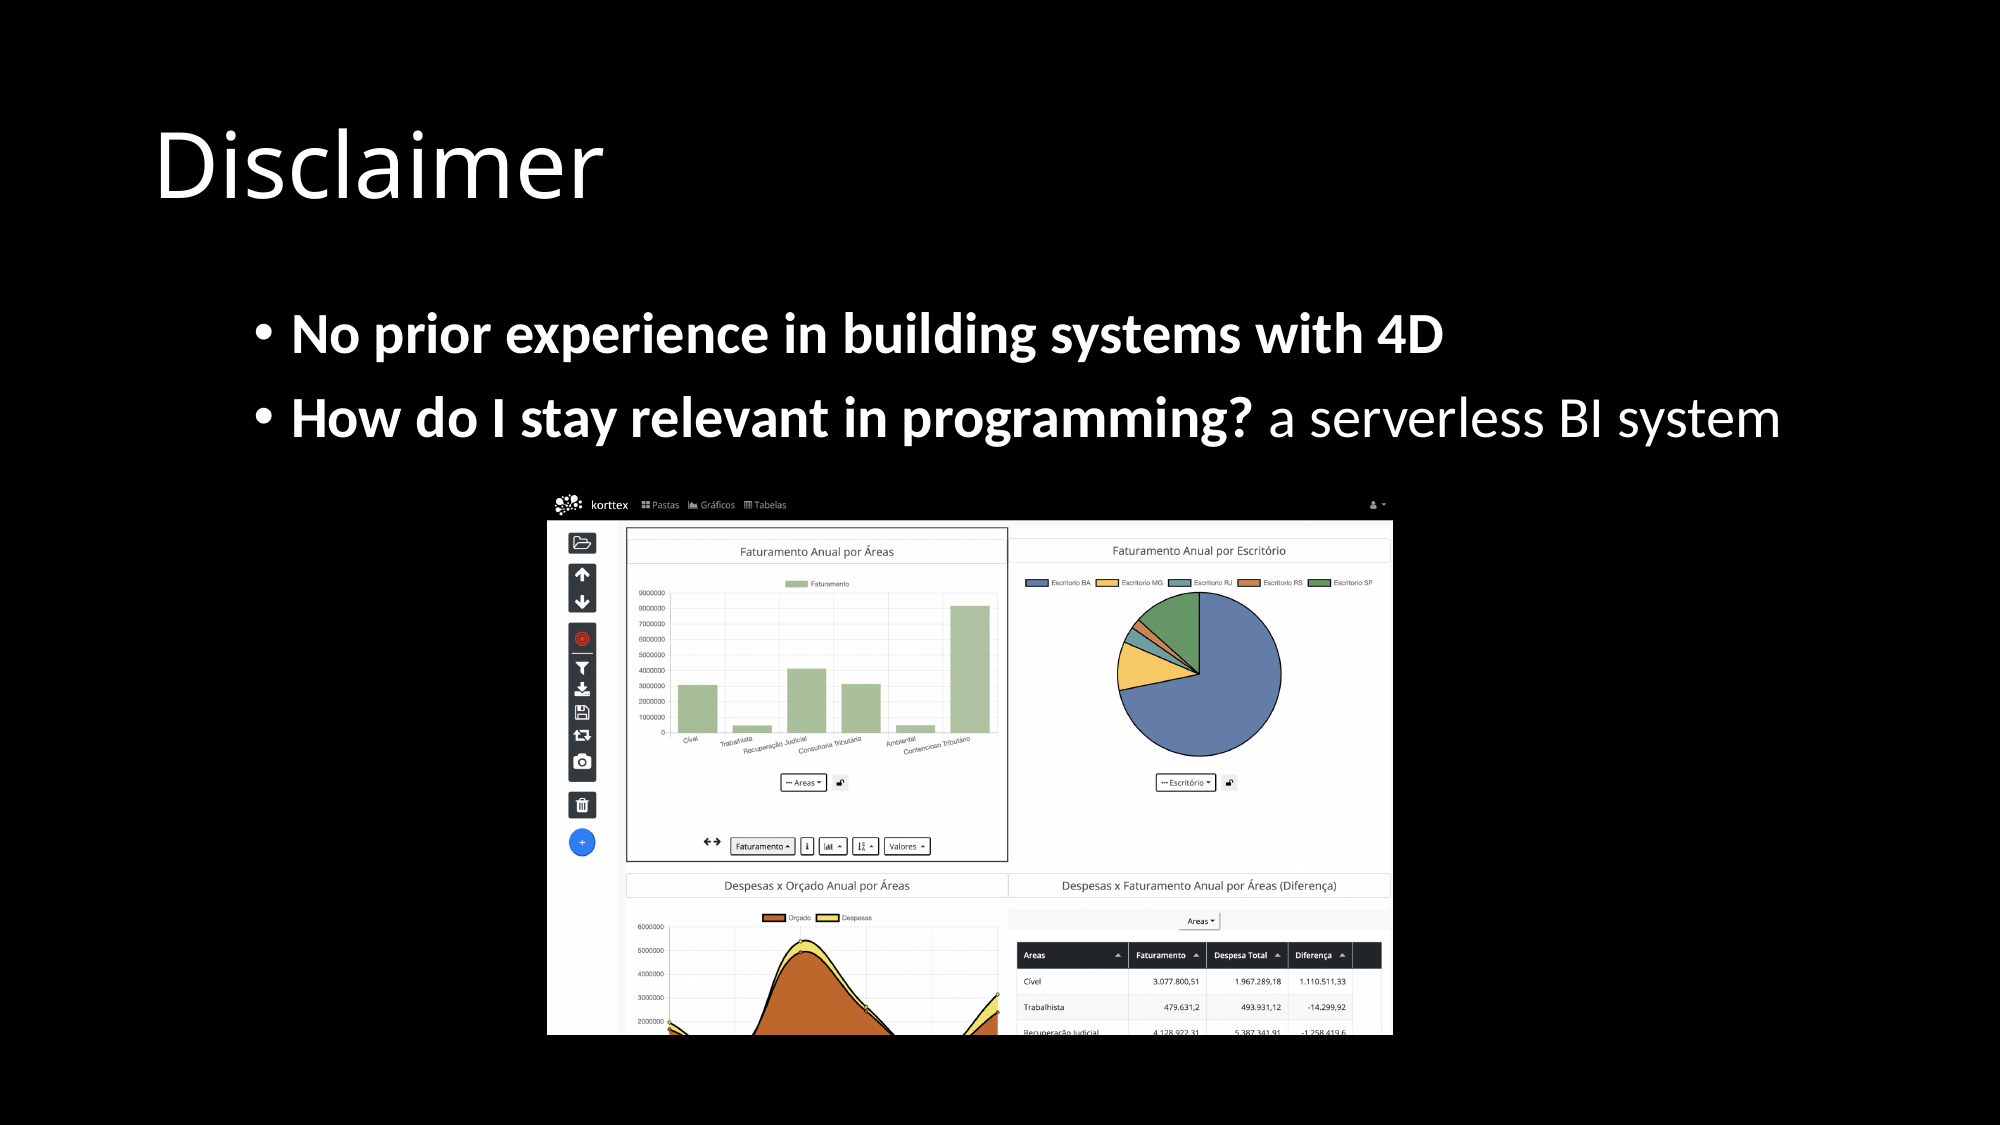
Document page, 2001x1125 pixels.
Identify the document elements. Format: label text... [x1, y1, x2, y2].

title Disclaimer [137, 59, 1863, 278]
list No prior experience in building systems with 4D How do I stay relevant in programming? a serverless BI system [238, 296, 1964, 1010]
picture [547, 489, 1393, 1035]
